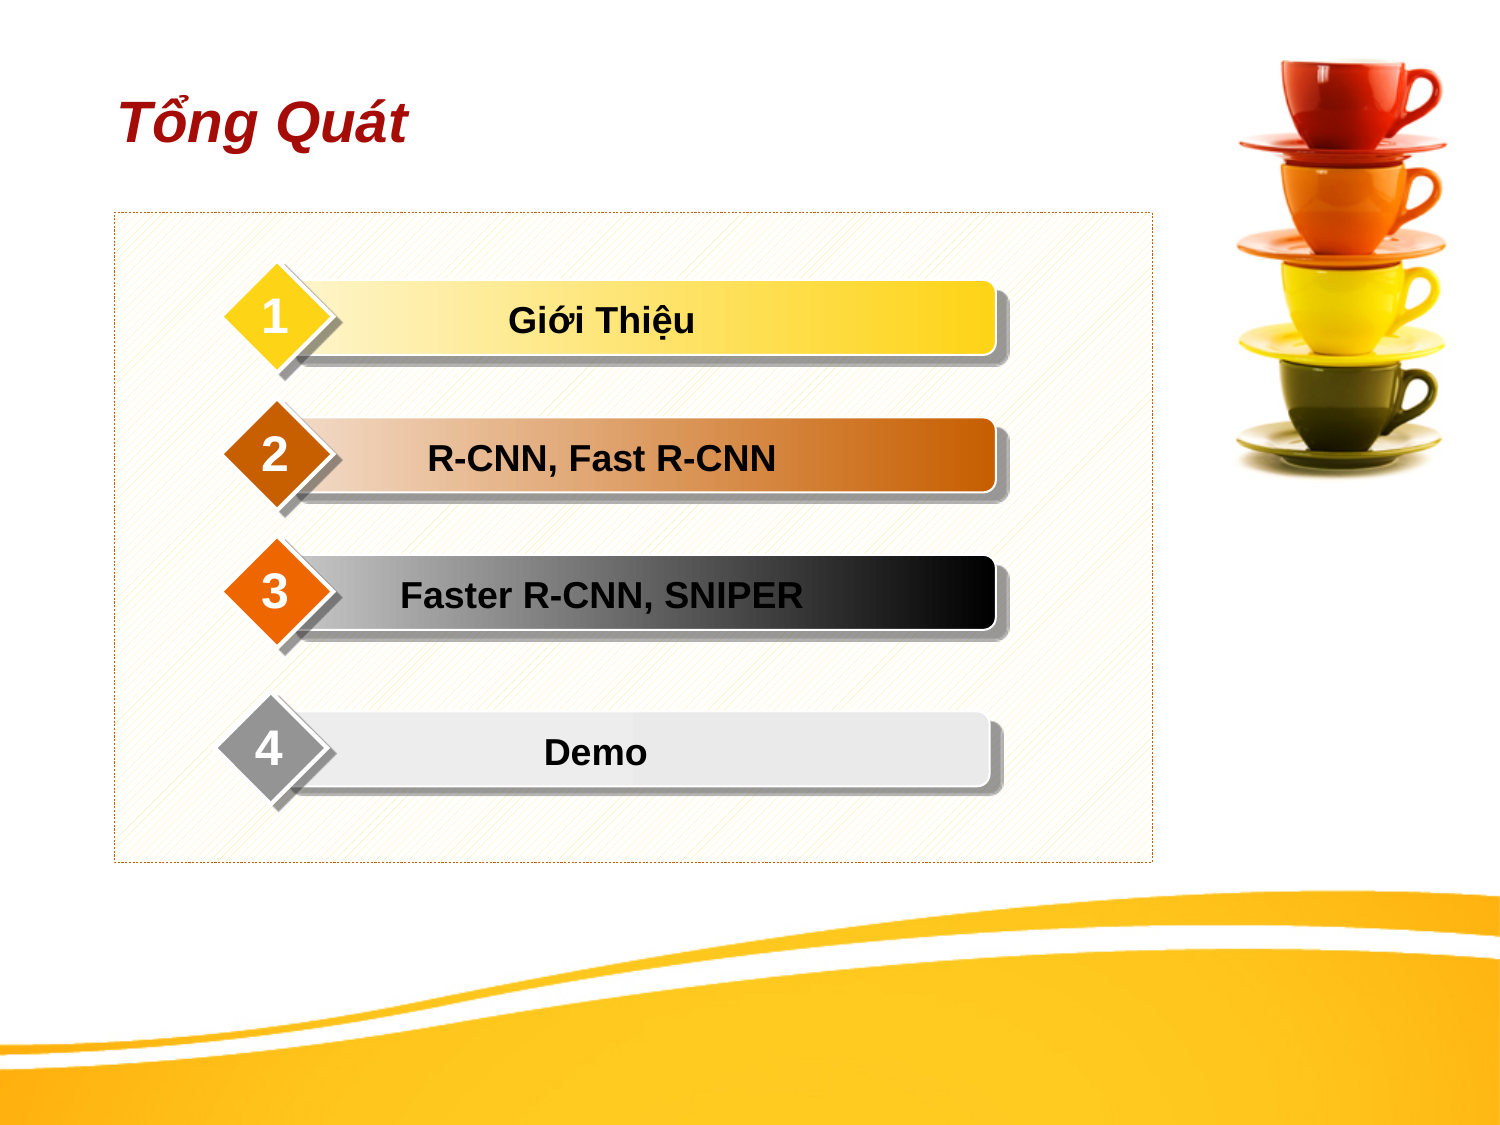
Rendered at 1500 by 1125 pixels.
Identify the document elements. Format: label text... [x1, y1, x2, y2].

text_box [114, 212, 1152, 863]
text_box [214, 691, 990, 805]
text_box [220, 260, 996, 374]
picture [0, 0, 1500, 1125]
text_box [220, 535, 996, 649]
text_box Tổng Quát [102, 76, 423, 162]
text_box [220, 397, 996, 511]
